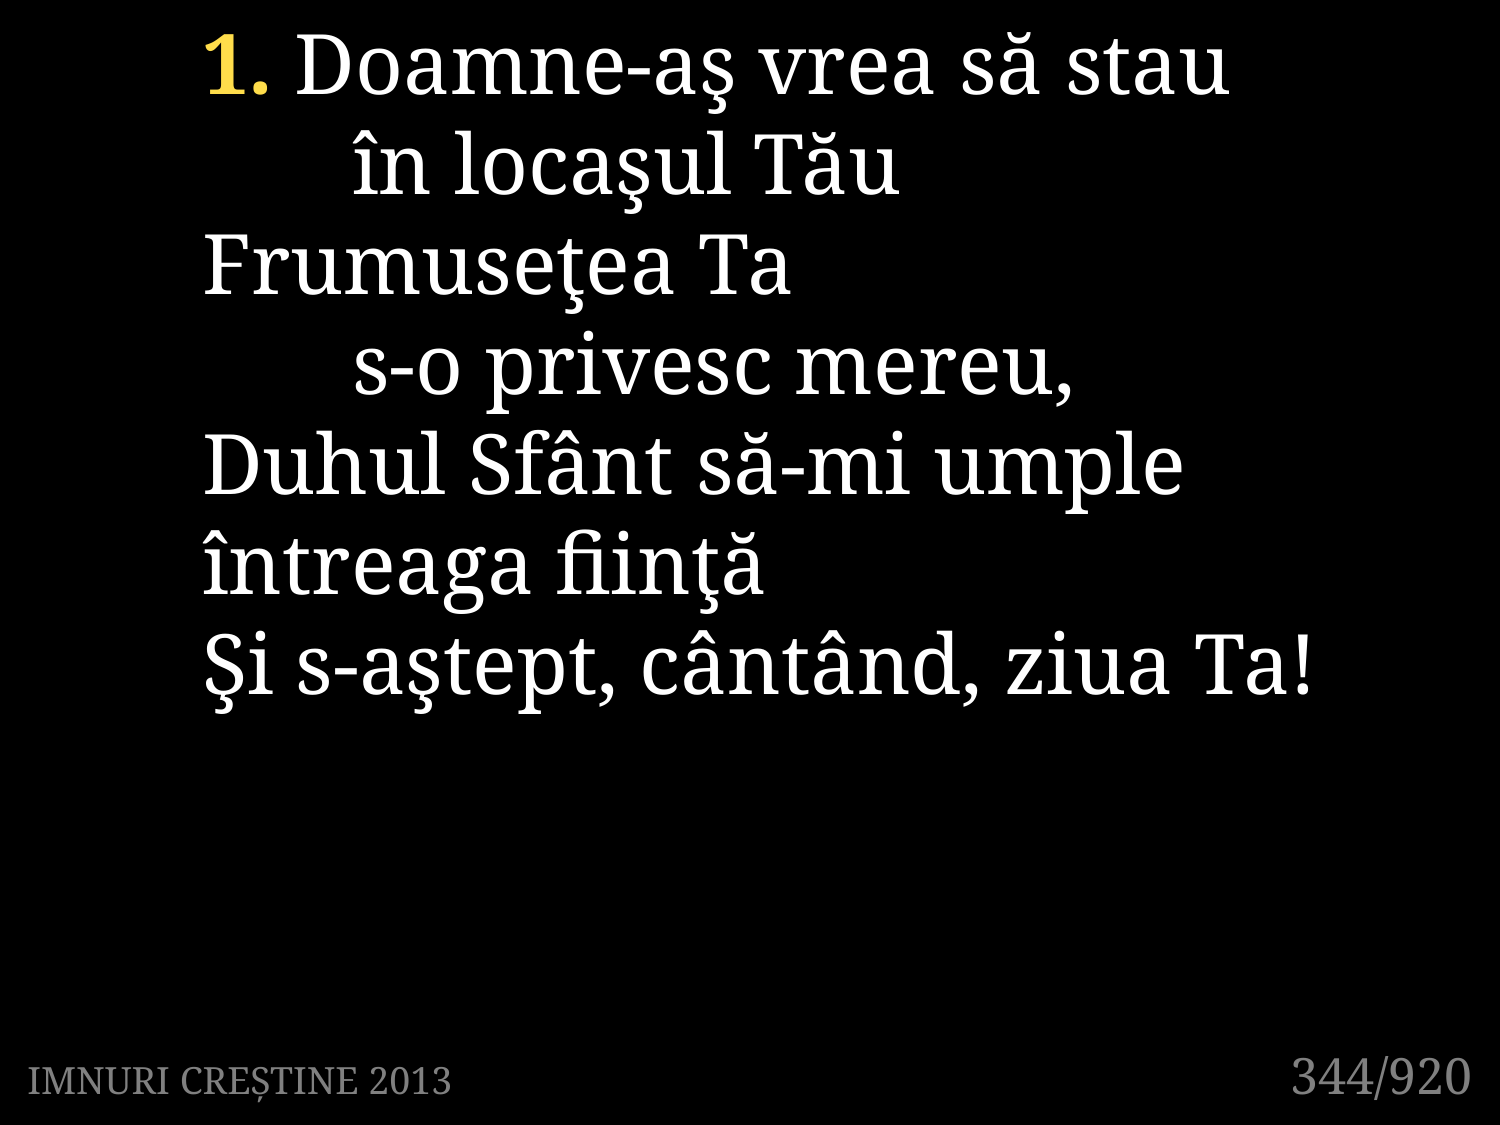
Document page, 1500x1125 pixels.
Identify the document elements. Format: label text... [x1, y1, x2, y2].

text_box 344/920 [637, 1037, 1488, 1113]
text_box IMNURI CREȘTINE 2013 [12, 1049, 637, 1110]
text_box 1. Doamne-aş vrea să stau în locaşul Tău Frumuseţea Ta s-o privesc mereu, Duhul Sfânt să-mi umple întreaga fiinţă Şi s-aştept, cântând, ziua Ta! [187, 3, 1500, 719]
